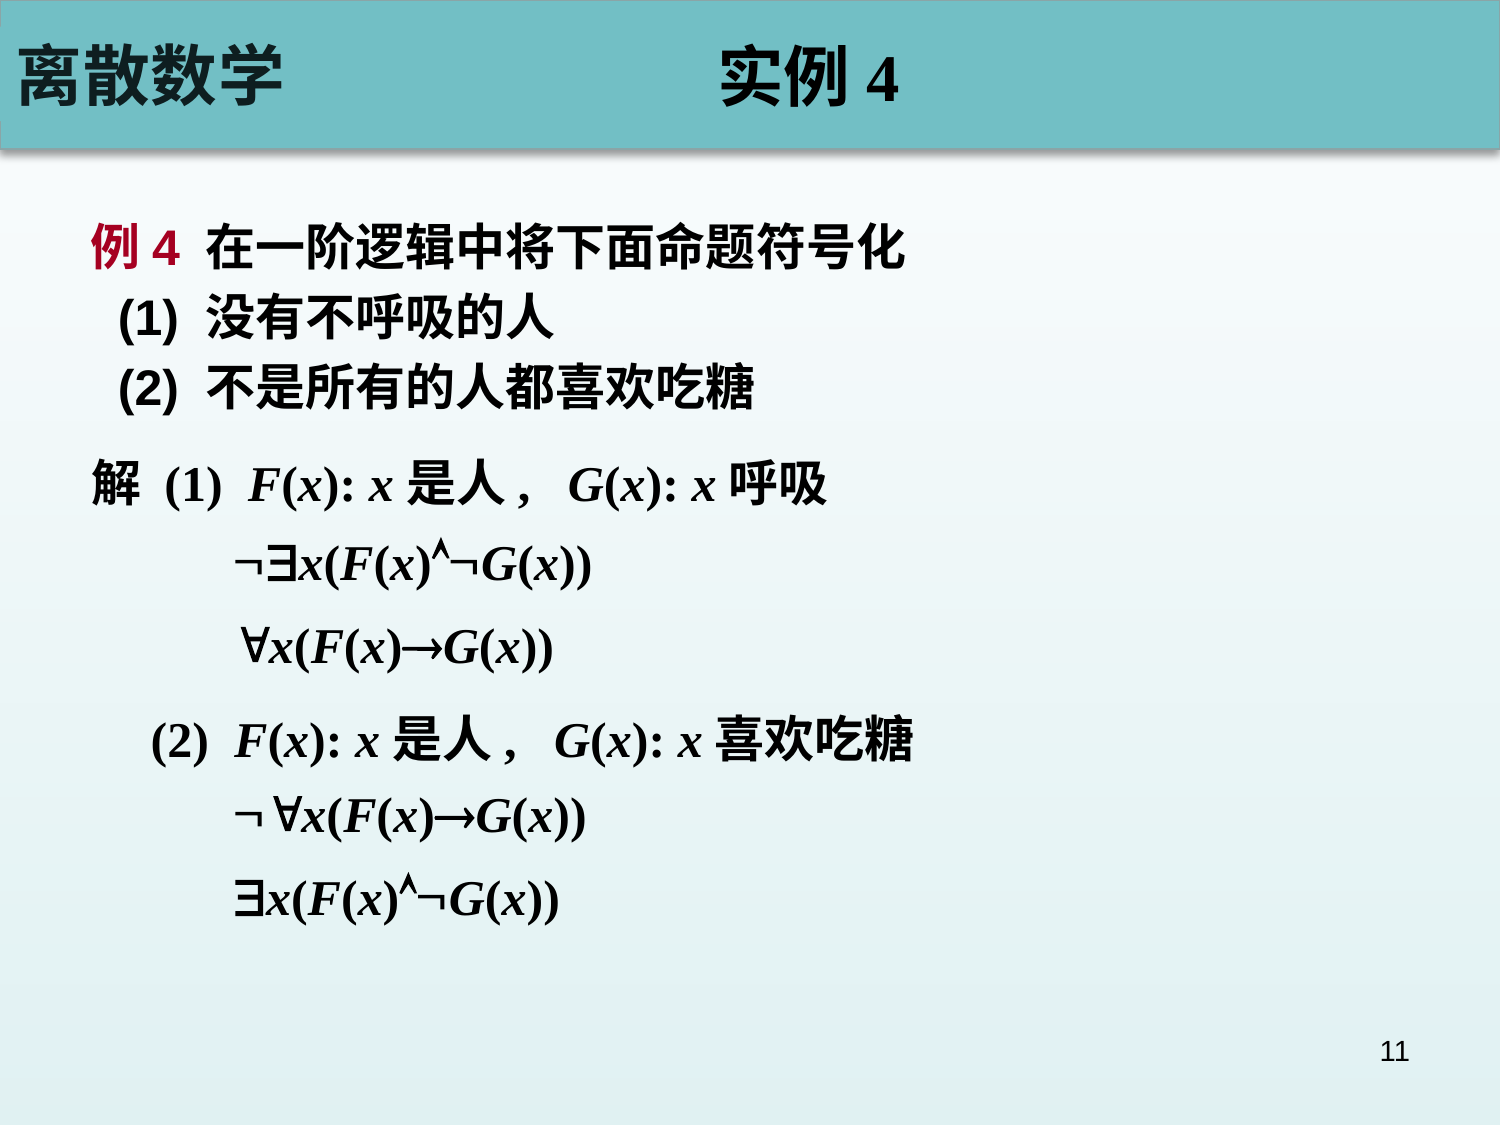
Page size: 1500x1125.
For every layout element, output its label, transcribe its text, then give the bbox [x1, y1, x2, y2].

text_box x(F(x)G(x)) [218, 522, 857, 598]
slide_number 11 [1074, 1024, 1425, 1103]
text_box 解 (1) F(x): x是人, G(x): x呼吸 [76, 444, 927, 519]
text_box x(F(x)G(x)) [218, 605, 857, 681]
list 例4 在一阶逻辑中将下面命题符号化 (1) 没有不呼吸的人 (2) 不是所有的人都喜欢吃糖 [75, 208, 1425, 457]
text_box x(F(x)G(x)) [218, 774, 857, 850]
text_box x(F(x)G(x)) [218, 857, 857, 933]
text_box (2) F(x): x是人, G(x): x喜欢吃糖 [135, 699, 1034, 775]
title 实例4 [306, 40, 1311, 109]
